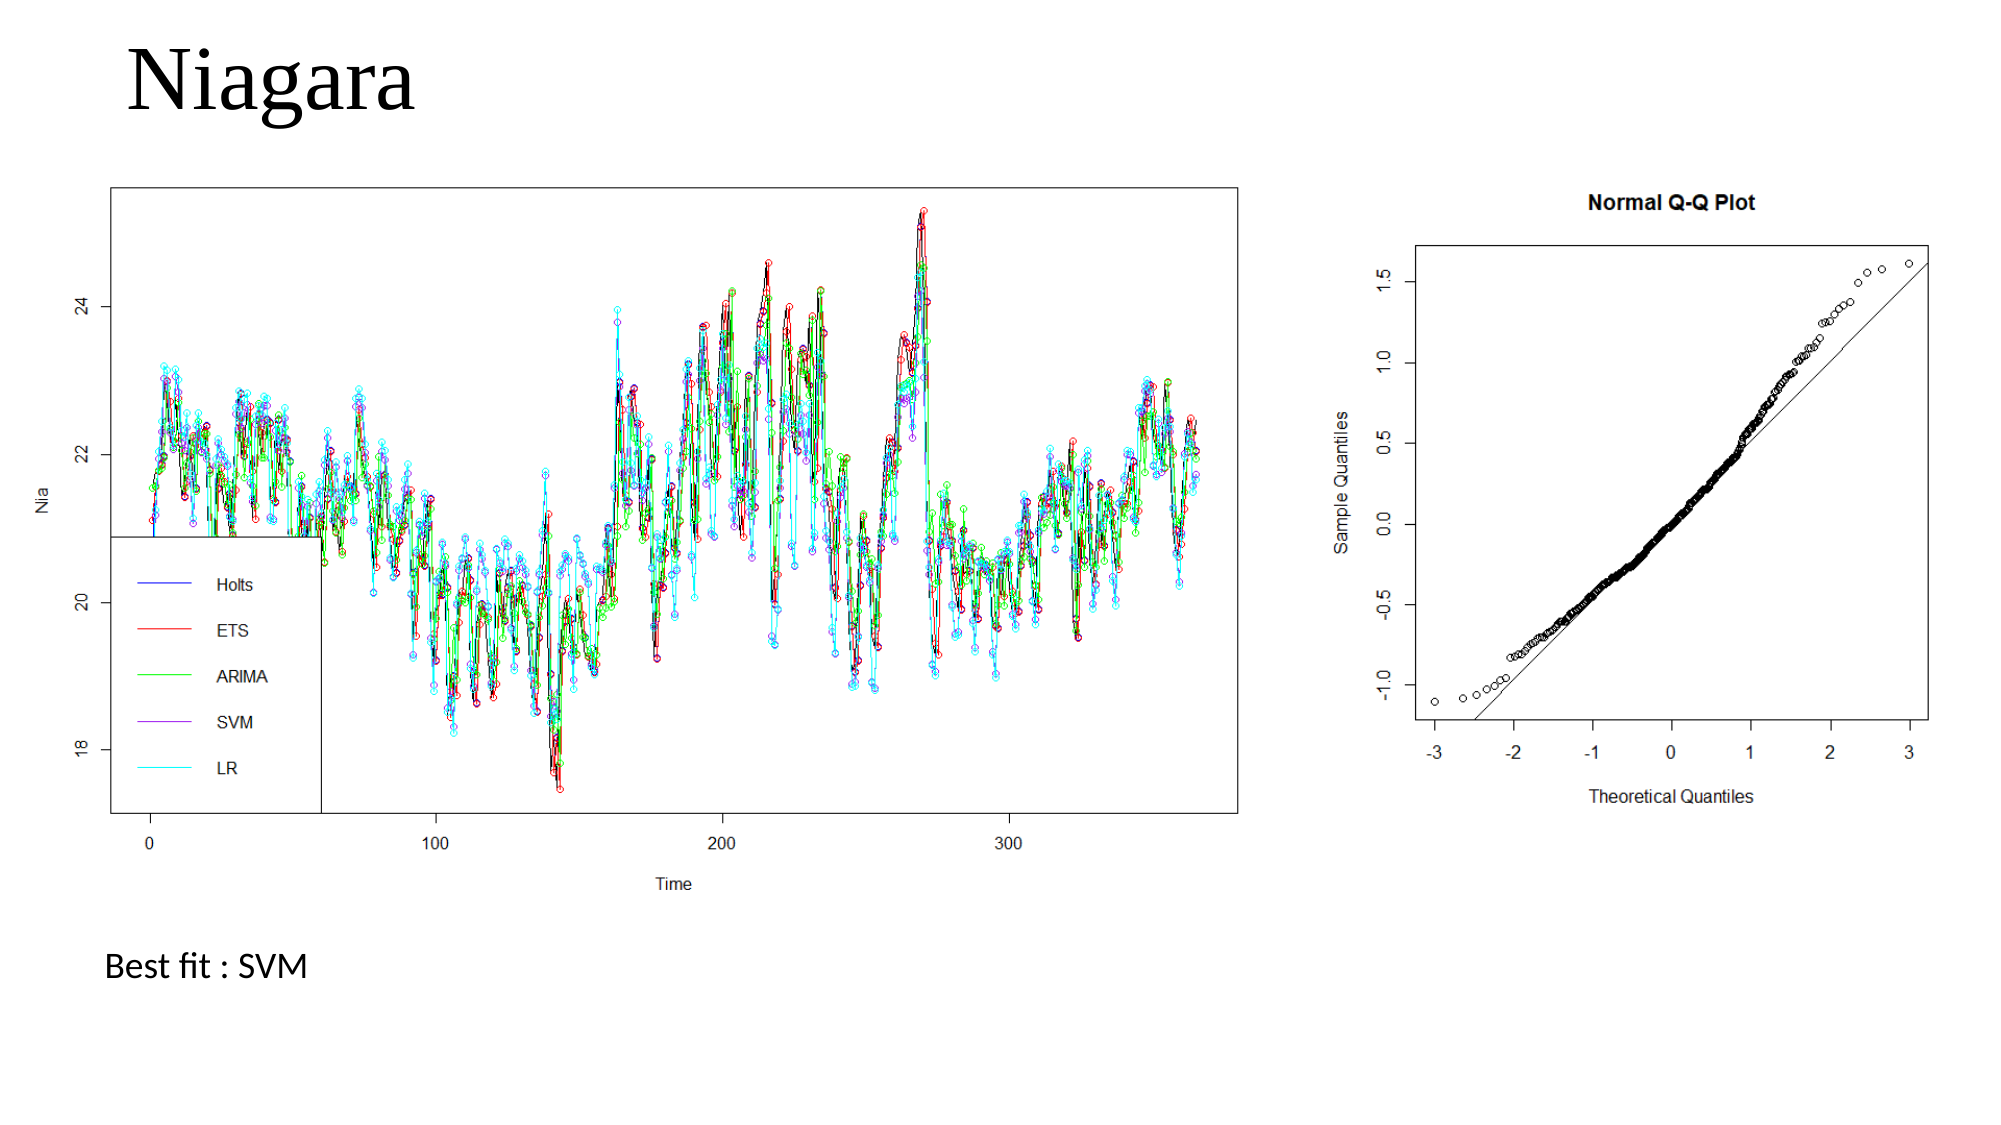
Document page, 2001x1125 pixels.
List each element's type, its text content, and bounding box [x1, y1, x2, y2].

text_box Best fit : SVM [89, 933, 324, 994]
picture [1333, 179, 1950, 814]
title Niagara [88, 12, 1863, 147]
picture [34, 179, 1249, 901]
